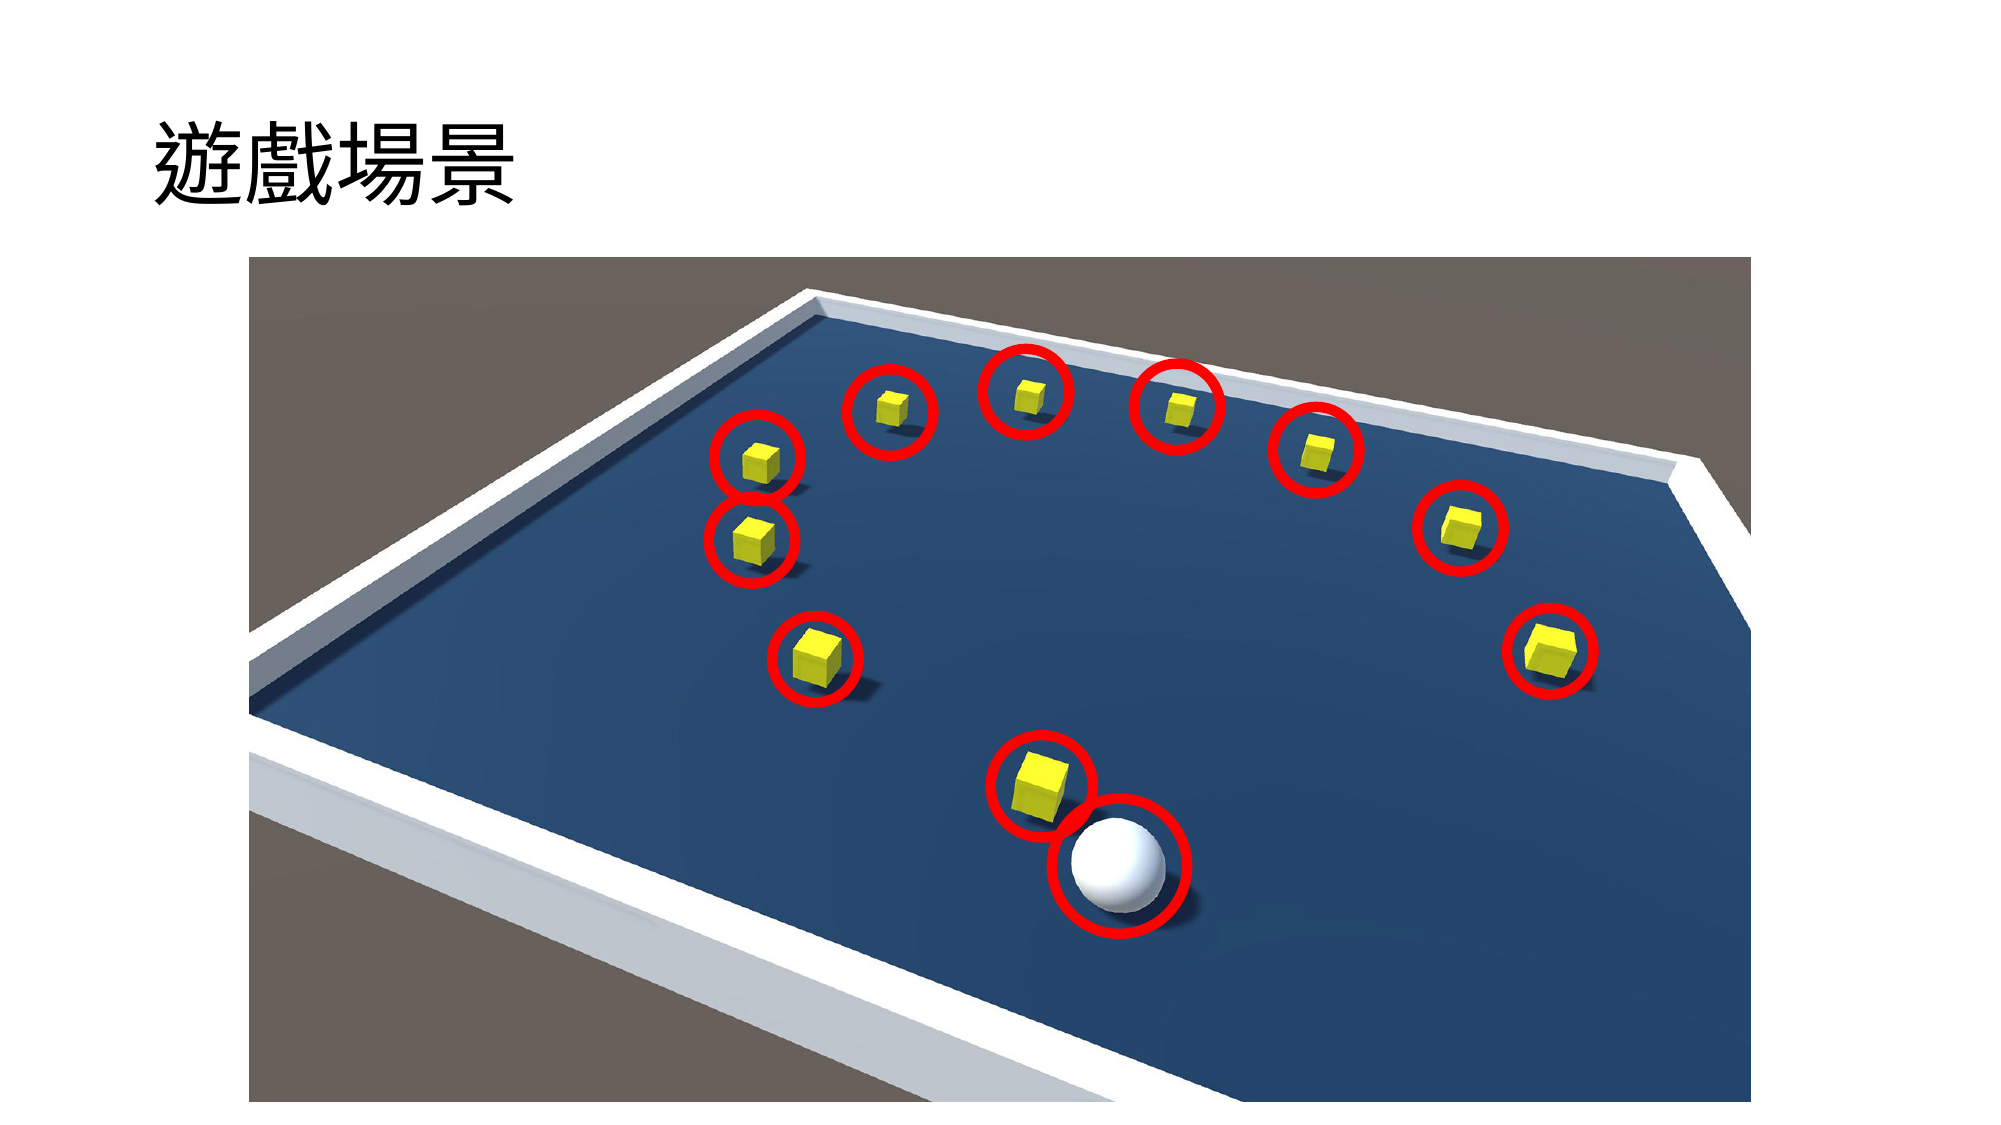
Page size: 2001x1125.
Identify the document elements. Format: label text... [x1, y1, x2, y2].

title 遊戲場景 [137, 59, 1863, 278]
picture [249, 257, 1751, 1102]
